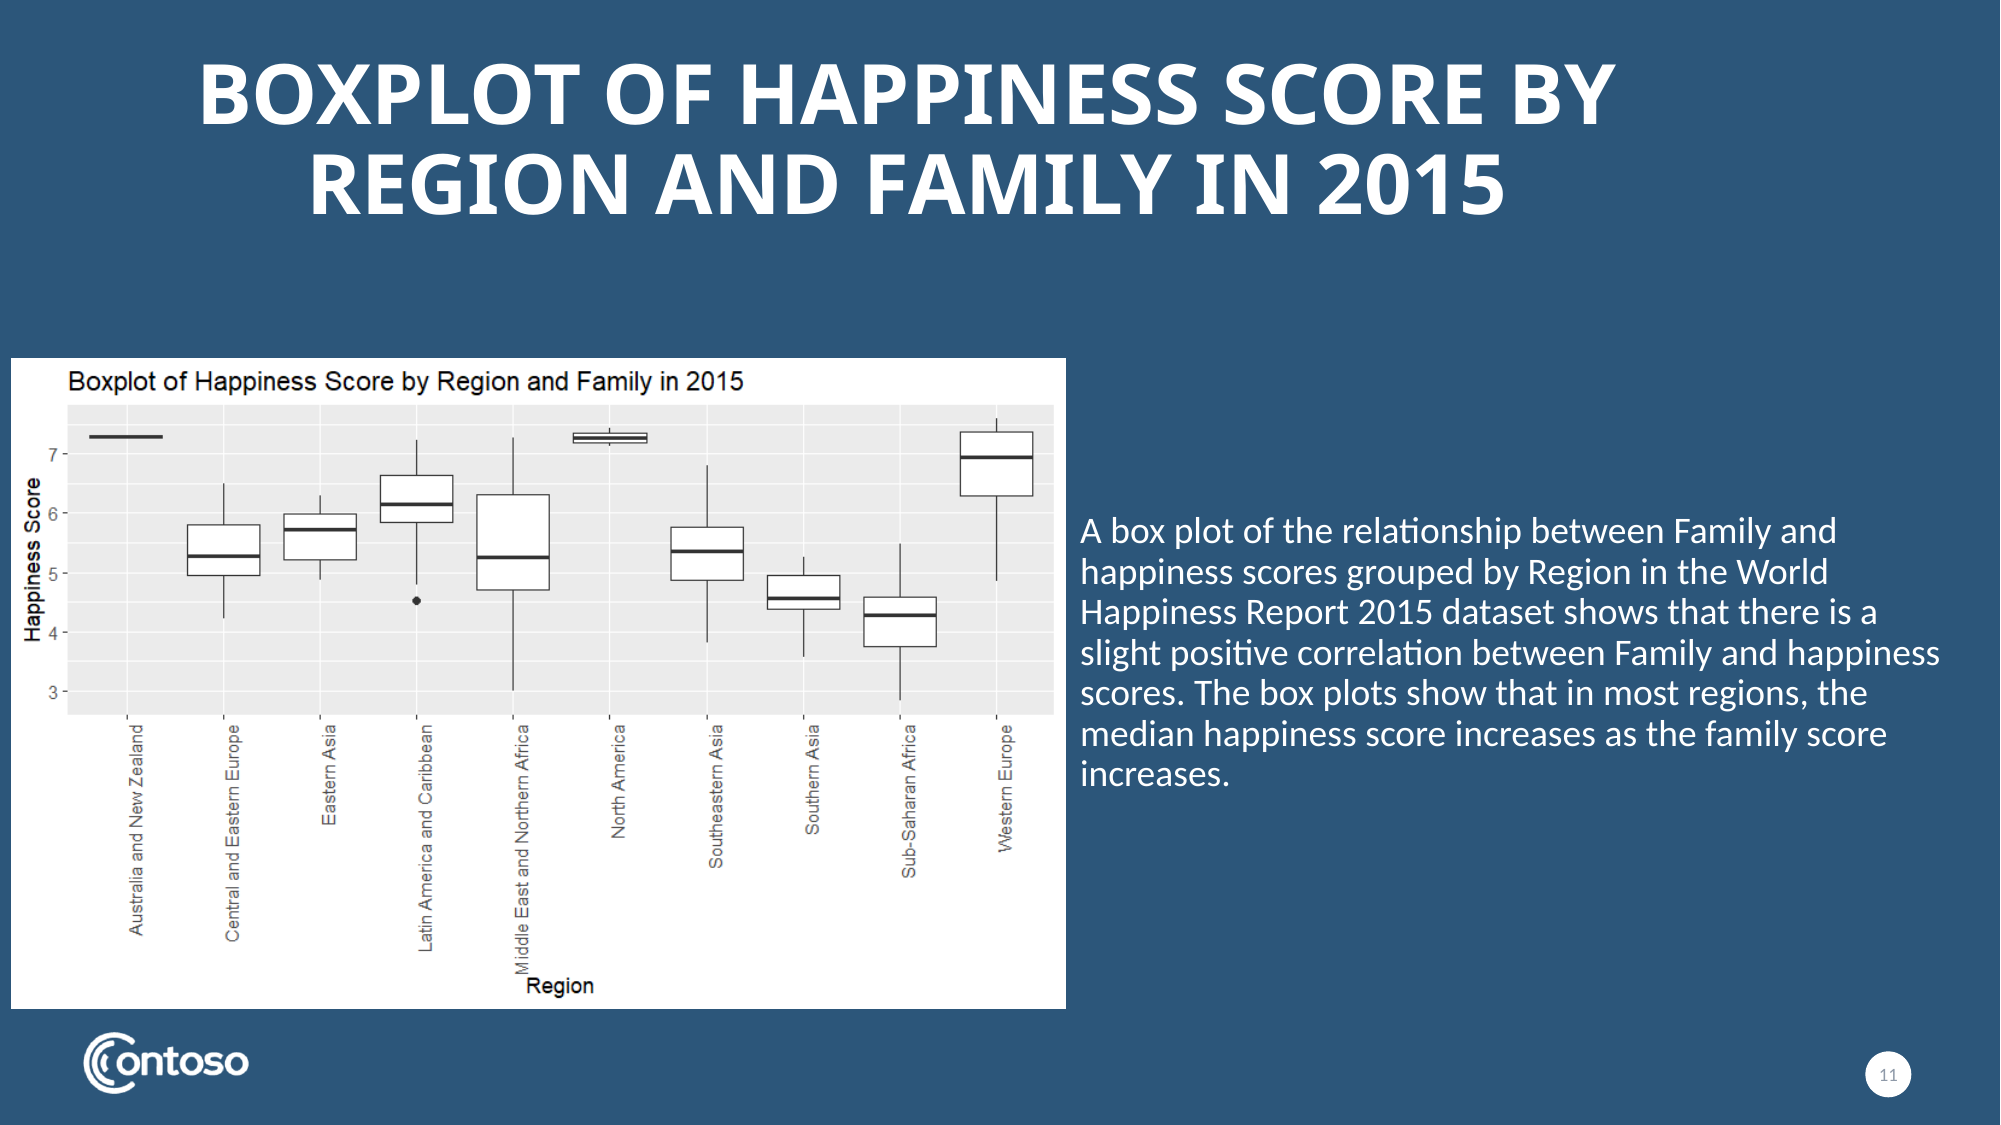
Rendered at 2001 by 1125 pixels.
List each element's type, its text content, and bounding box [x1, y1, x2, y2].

title Boxplot of Happiness Score by Region and Family in 2015 [94, 85, 1720, 240]
slide_number 11 [1864, 1059, 1913, 1090]
list A box plot of the relationship between Family and happiness scores grouped by Region in the World Happiness Report 2015 dataset shows that there is a slight positive correlation between Family and happiness scores. The box plots show that in most regions, the median happiness score increases as the family score increases. [1066, 503, 1974, 563]
picture [11, 358, 1066, 1009]
